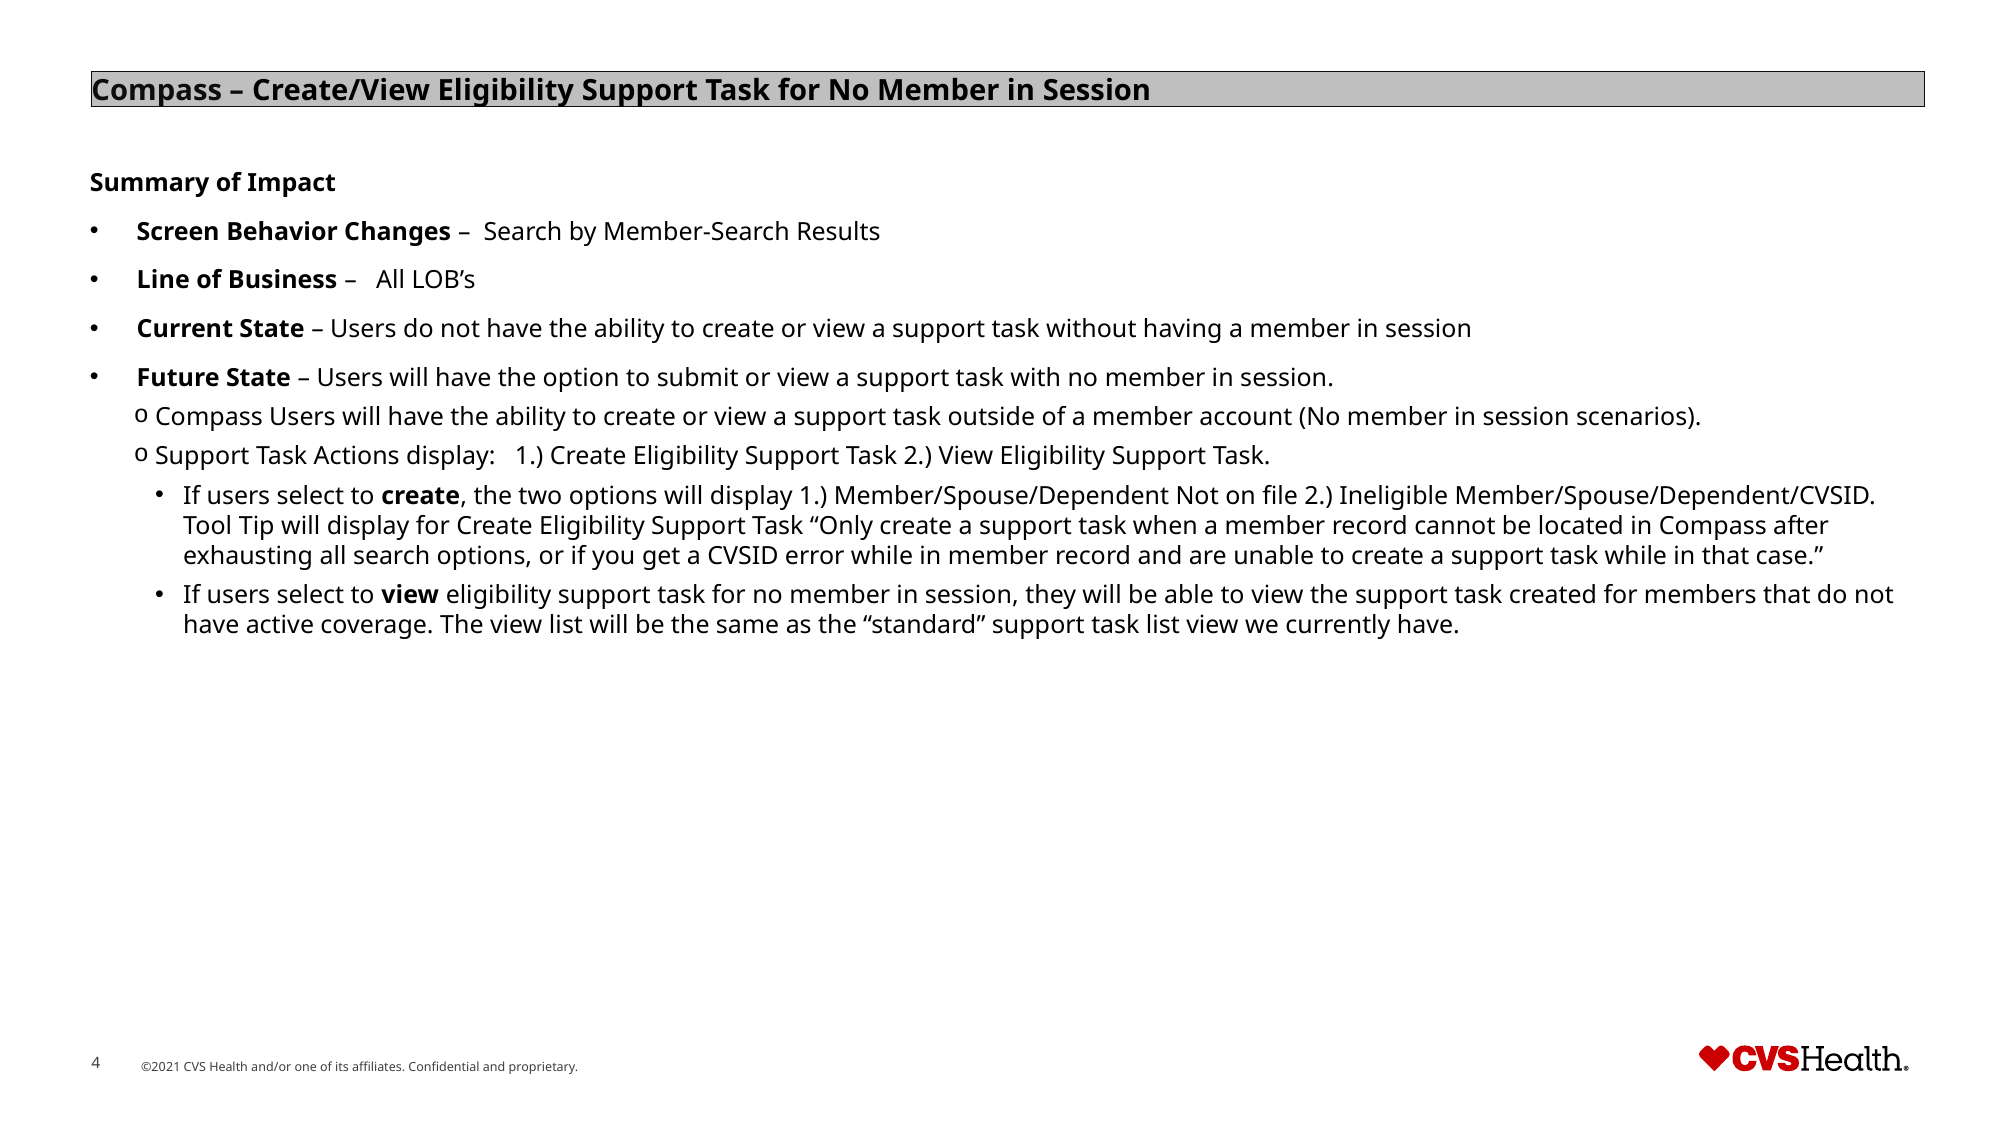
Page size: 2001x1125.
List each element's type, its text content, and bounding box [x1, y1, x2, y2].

text_box Compass – Create/View Eligibility Support Task for No Member in Session [91, 71, 1925, 107]
list Summary of Impact Screen Behavior Changes – Search by Member-Search Results Line of Business – All LOB’s Current State – Users do not have the ability to create or view a support task without having a member in session Future State – Users will have the option to submit or view a support task with no member in session. Compass Users will have the ability to create or view a support task outside of a member account (No member in session scenarios). Support Task Actions display: 1.) Create Eligibility Support Task 2.) View Eligibility Support Task. If users select to create, the two options will display 1.) Member/Spouse/Dependent Not on file 2.) Ineligible Member/Spouse/Dependent/CVSID. Tool Tip will display for Create Eligibility Support Task “Only create a support task when a member record cannot be located in Compass after exhausting all search options, or if you get a CVSID error while in member record and are unable to create a support task while in that case.” If users select to view eligibility support task for no member in session, they will be able to view the support task created for members that do not have active coverage. The view list will be the same as the “standard” support task list view we currently have. [89, 166, 1911, 692]
text_box [249, 1052, 1457, 1125]
